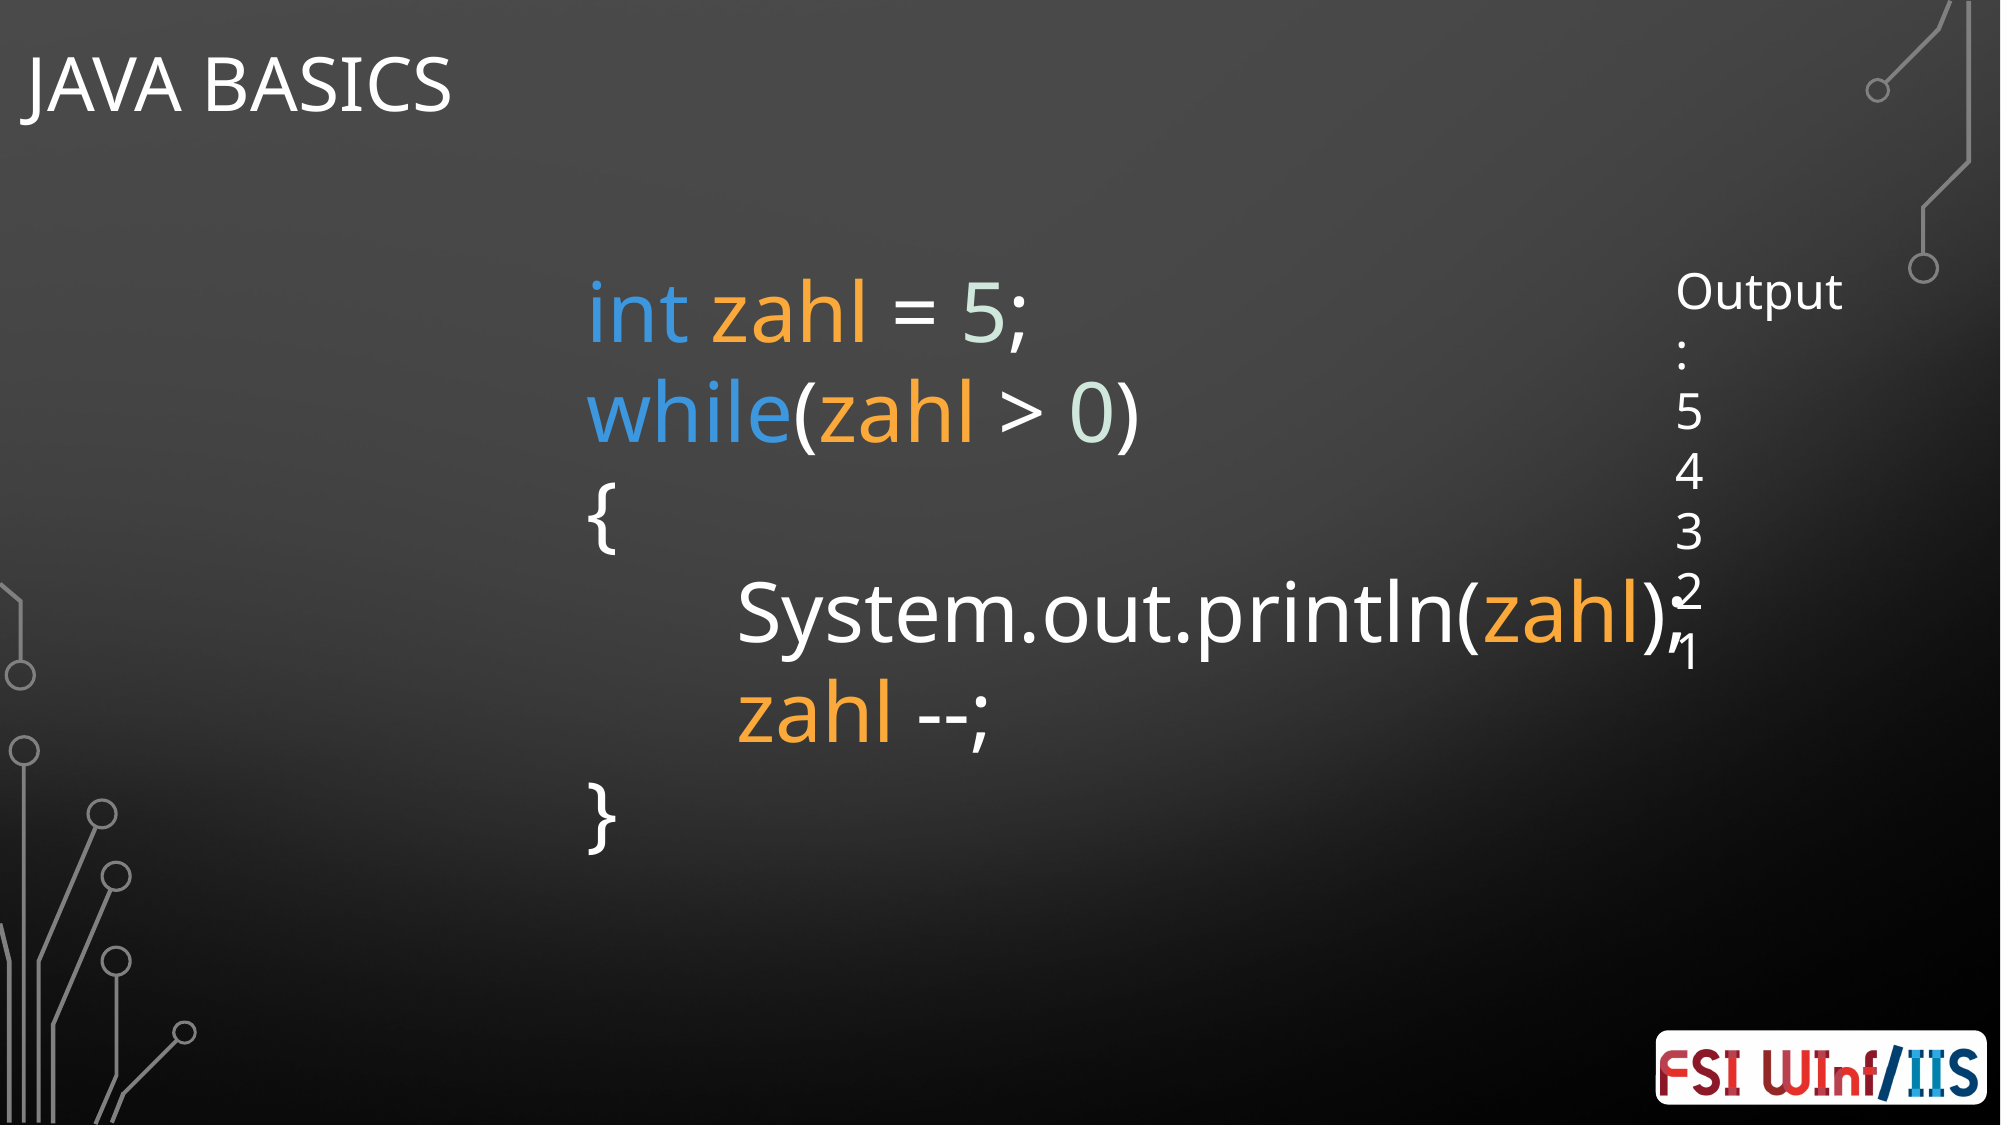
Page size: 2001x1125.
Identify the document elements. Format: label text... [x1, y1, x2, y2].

title Java Basics [11, 26, 1132, 149]
picture [1655, 1030, 1987, 1105]
text_box Output: 5 4 3 2 1 [1660, 251, 1860, 687]
text_box int zahl = 5; while(zahl > 0) { System.out.println(zahl); zahl --; } [571, 251, 1980, 867]
